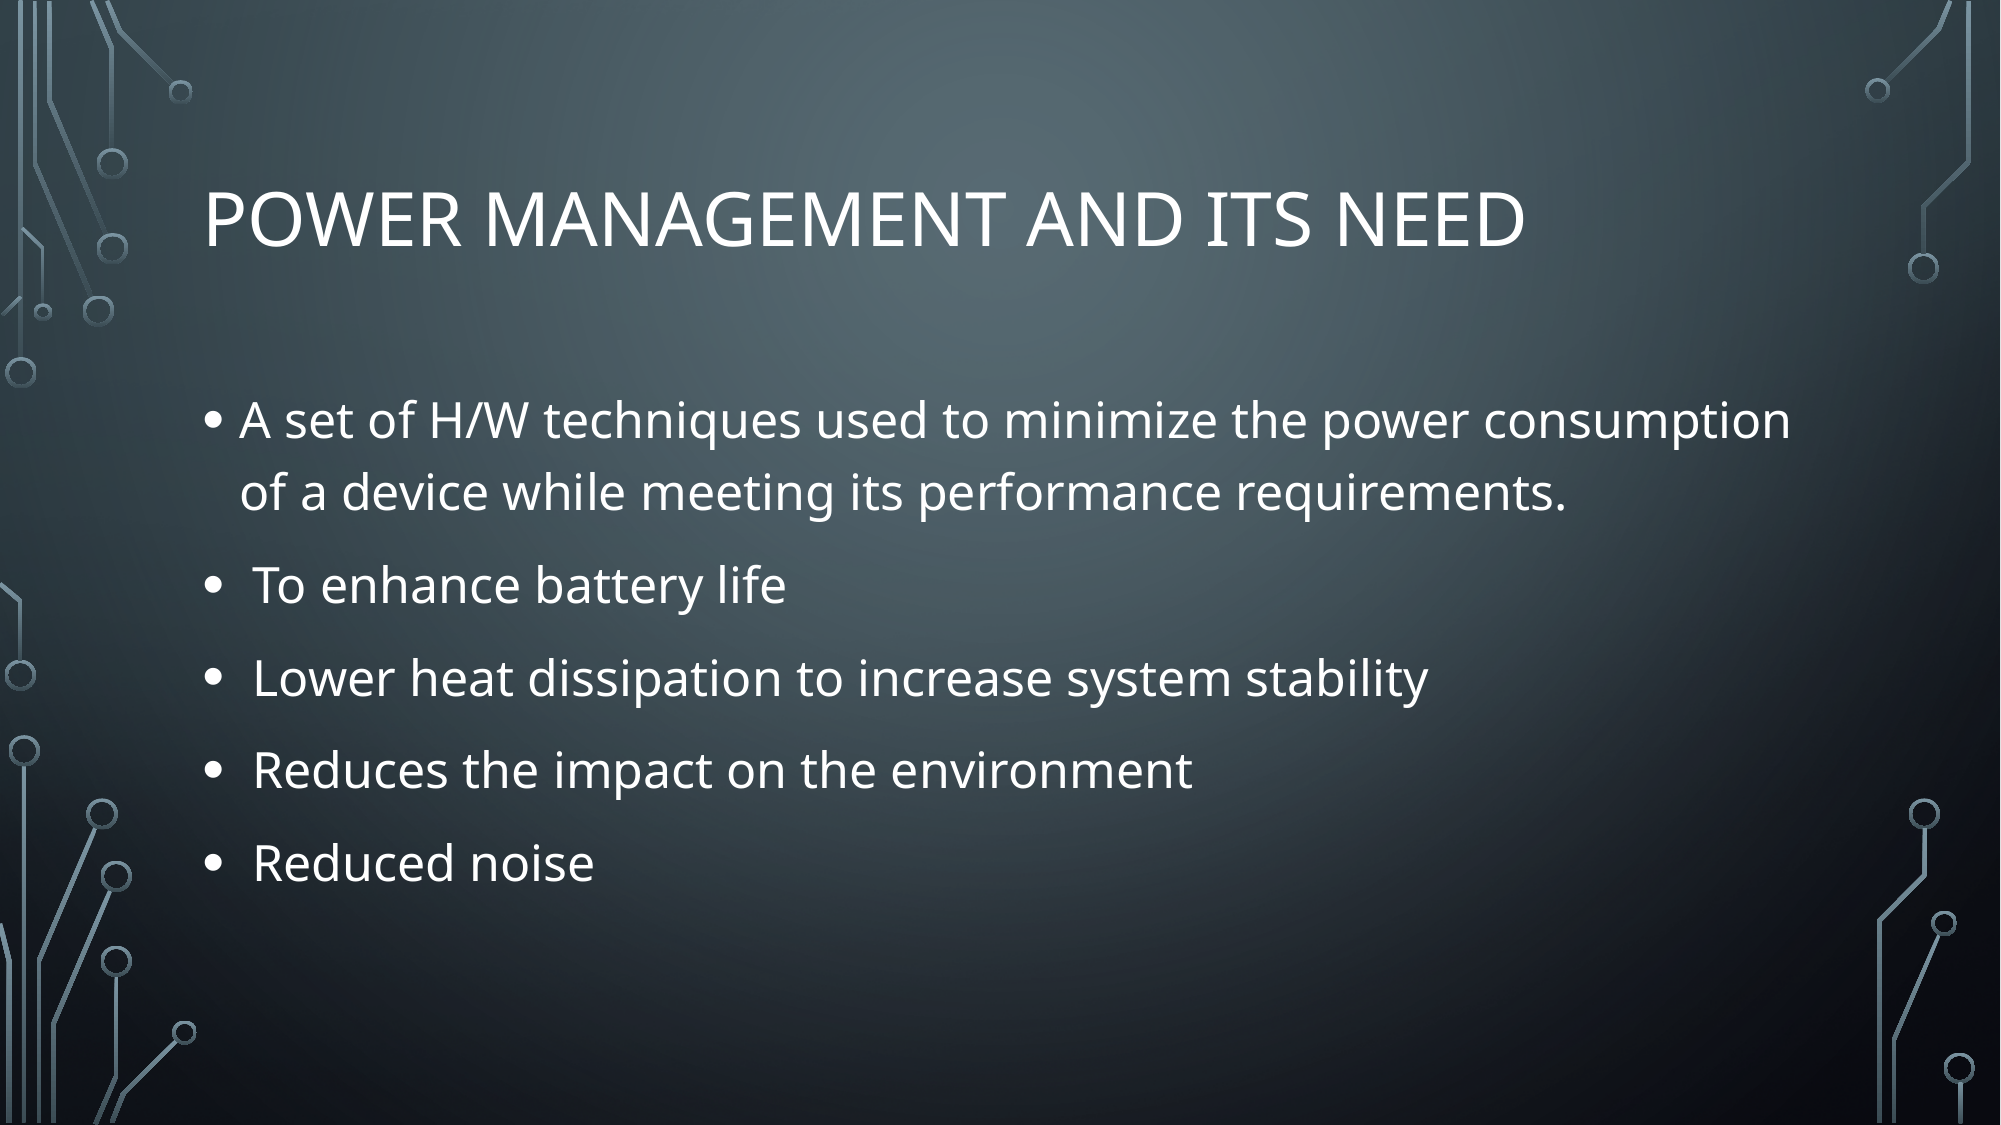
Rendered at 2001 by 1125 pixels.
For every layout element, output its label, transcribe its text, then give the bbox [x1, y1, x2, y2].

list A set of H/W techniques used to minimize the power consumption of a device while meeting its performance requirements. To enhance battery life Lower heat dissipation to increase system stability Reduces the impact on the environment Reduced noise [187, 369, 1813, 950]
title Power manaGement and its need [187, 101, 1813, 344]
